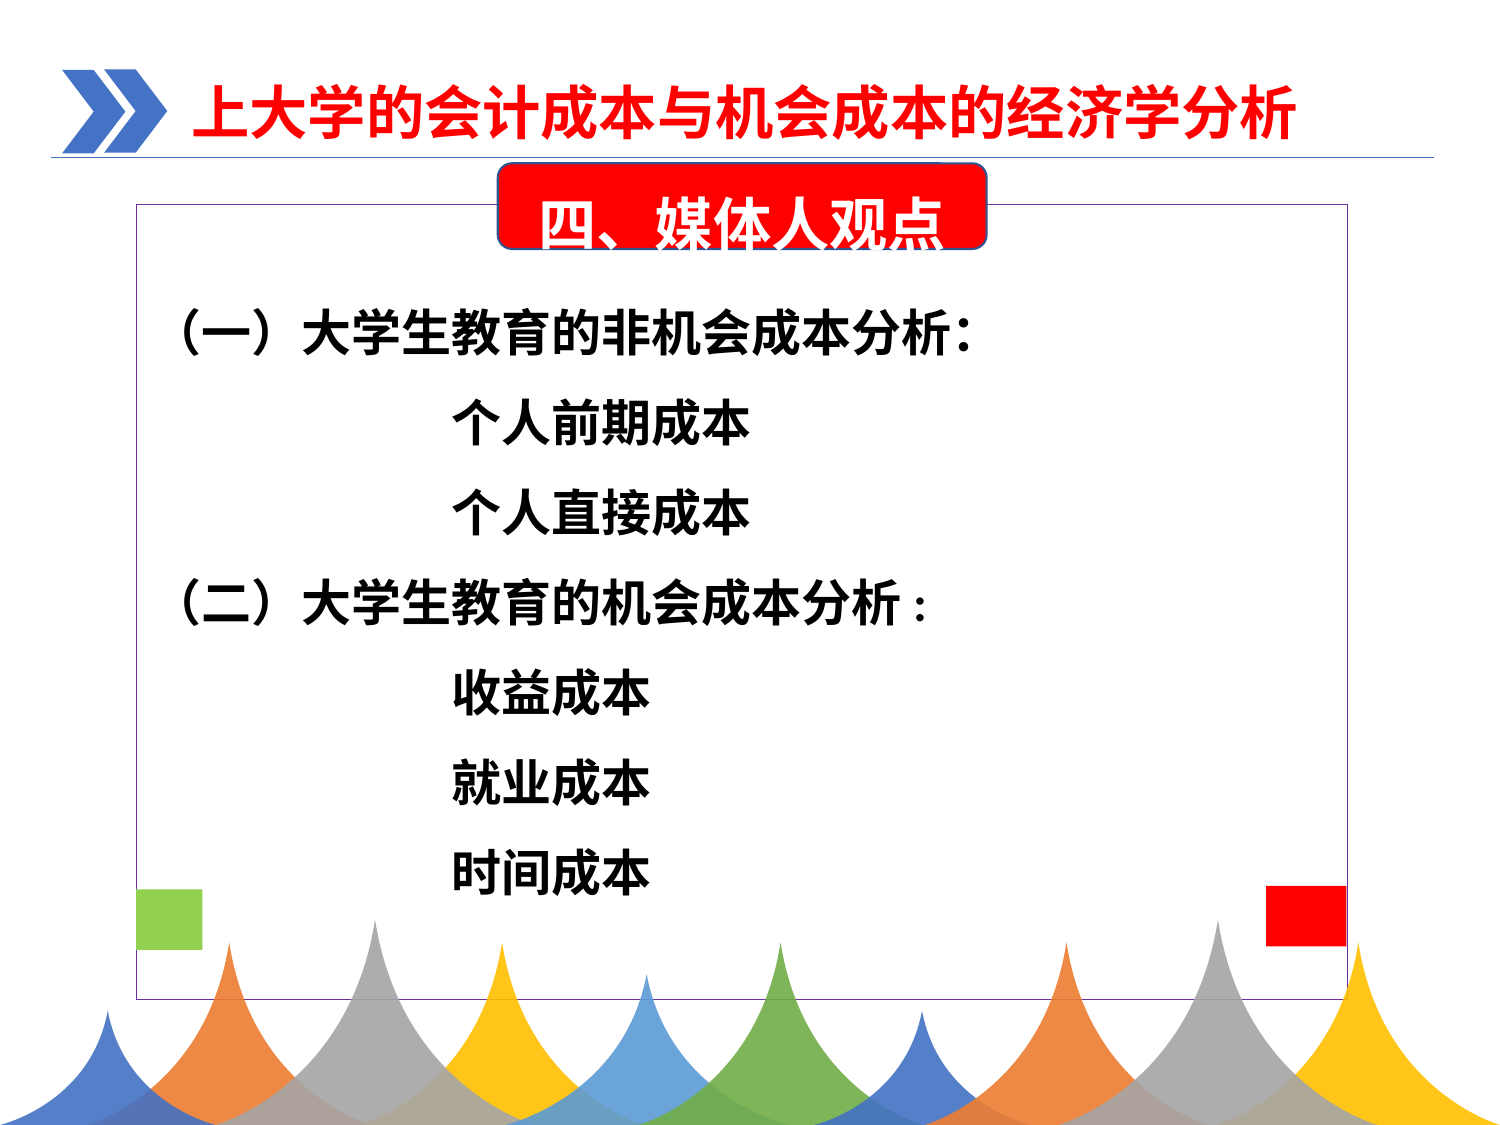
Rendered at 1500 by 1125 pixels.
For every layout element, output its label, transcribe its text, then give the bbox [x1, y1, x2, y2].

text_box （一）大学生教育的非机会成本分析： 个人前期成本 个人直接成本 （二）大学生教育的机会成本分析: 收益成本 就业成本 时间成本 [136, 204, 1348, 919]
text_box 四、媒体人观点 [496, 164, 988, 251]
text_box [50, 69, 1434, 164]
text_box [1266, 885, 1347, 919]
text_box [0, 919, 1500, 1125]
text_box [136, 889, 203, 919]
